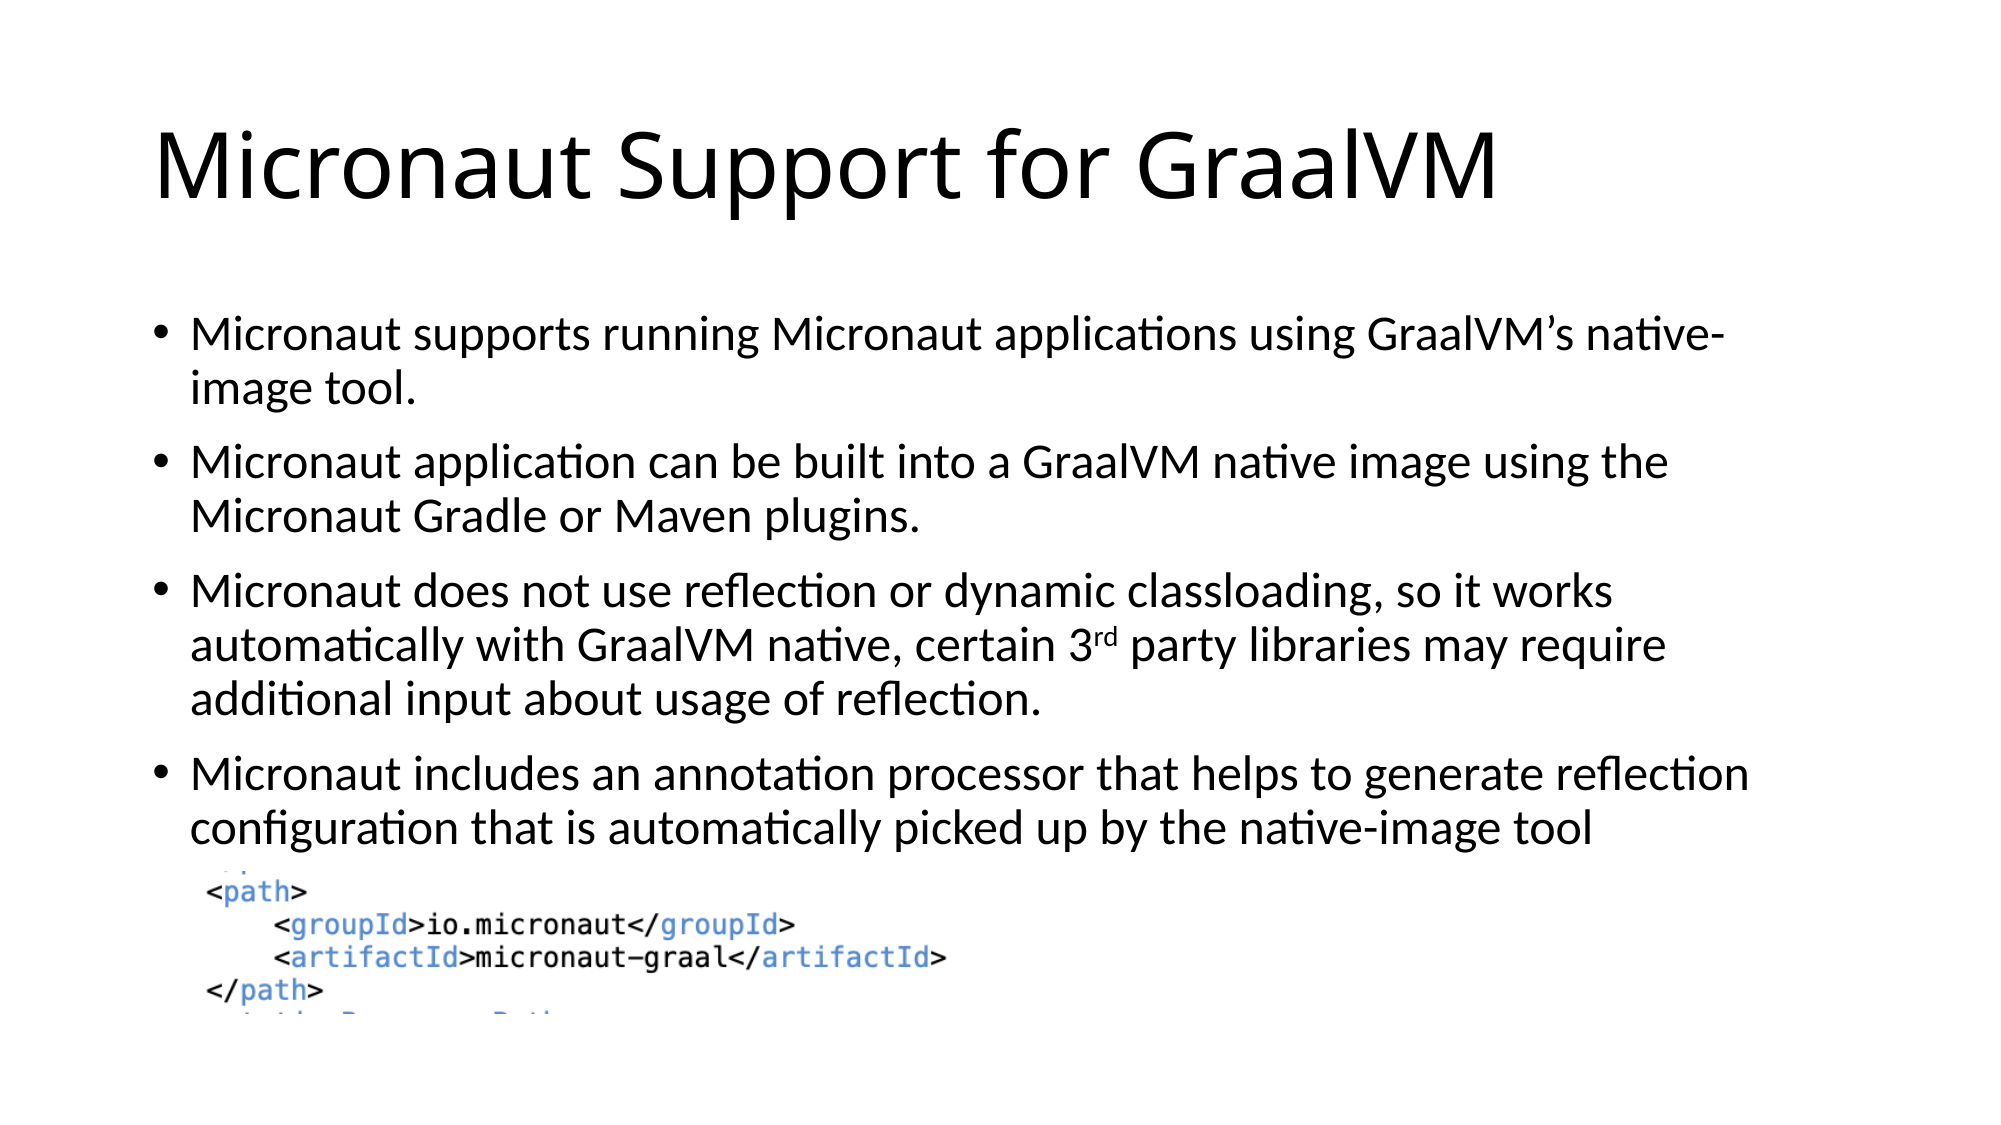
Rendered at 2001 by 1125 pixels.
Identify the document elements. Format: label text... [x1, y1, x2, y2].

picture [194, 871, 972, 1014]
title Micronaut Support for GraalVM [137, 59, 1863, 278]
list Micronaut supports running Micronaut applications using GraalVM’s native-image tool. Micronaut application can be built into a GraalVM native image using the Micronaut Gradle or Maven plugins. Micronaut does not use reflection or dynamic classloading, so it works automatically with GraalVM native, certain 3rd party libraries may require additional input about usage of reflection. Micronaut includes an annotation processor that helps to generate reflection configuration that is automatically picked up by the native-image tool [137, 299, 1863, 1014]
